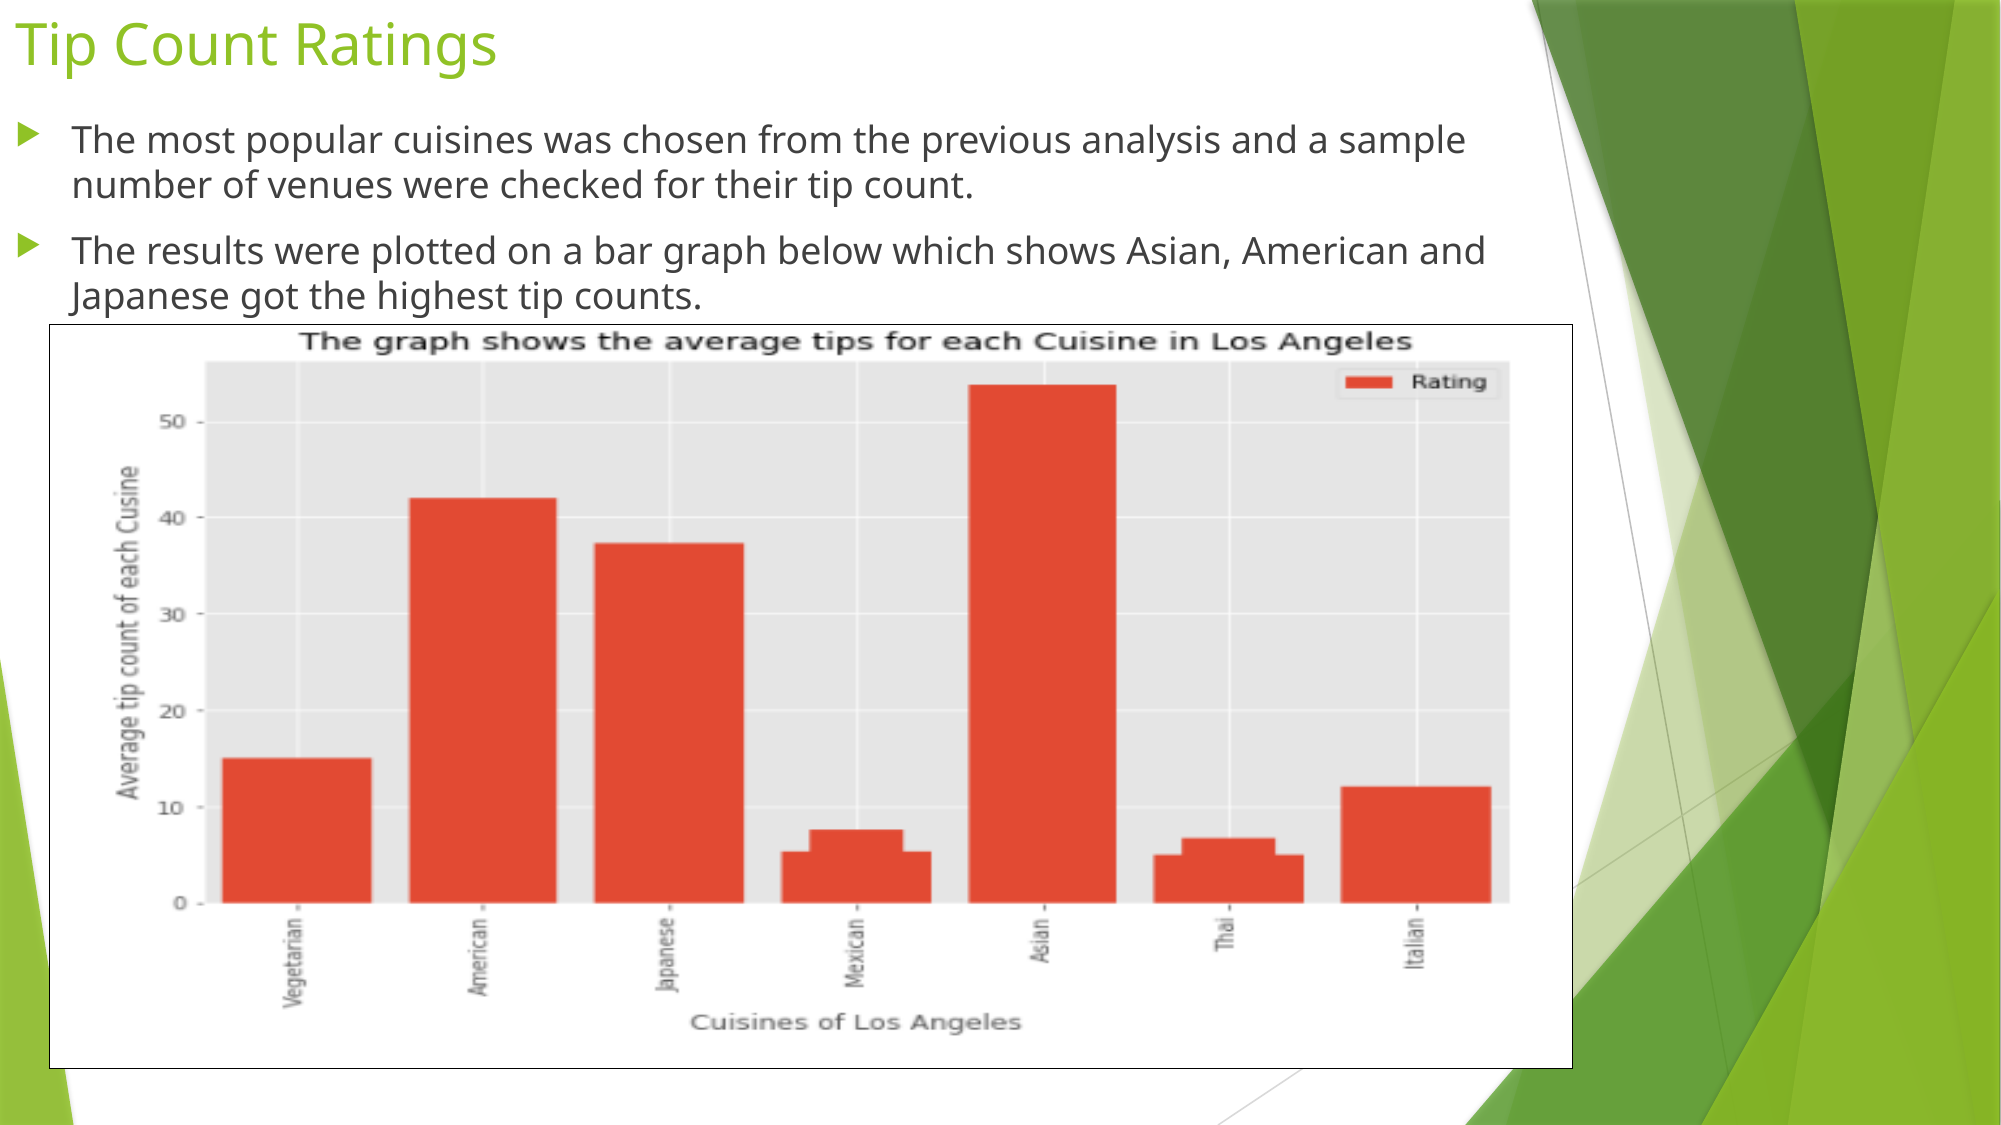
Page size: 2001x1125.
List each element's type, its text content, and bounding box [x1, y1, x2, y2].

picture [49, 324, 1574, 1069]
list The most popular cuisines was chosen from the previous analysis and a sample number of venues were checked for their tip count. The results were plotted on a bar graph below which shows Asian, American and Japanese got the highest tip counts. [0, 108, 1524, 1125]
title Tip Count Ratings [0, 0, 1411, 108]
